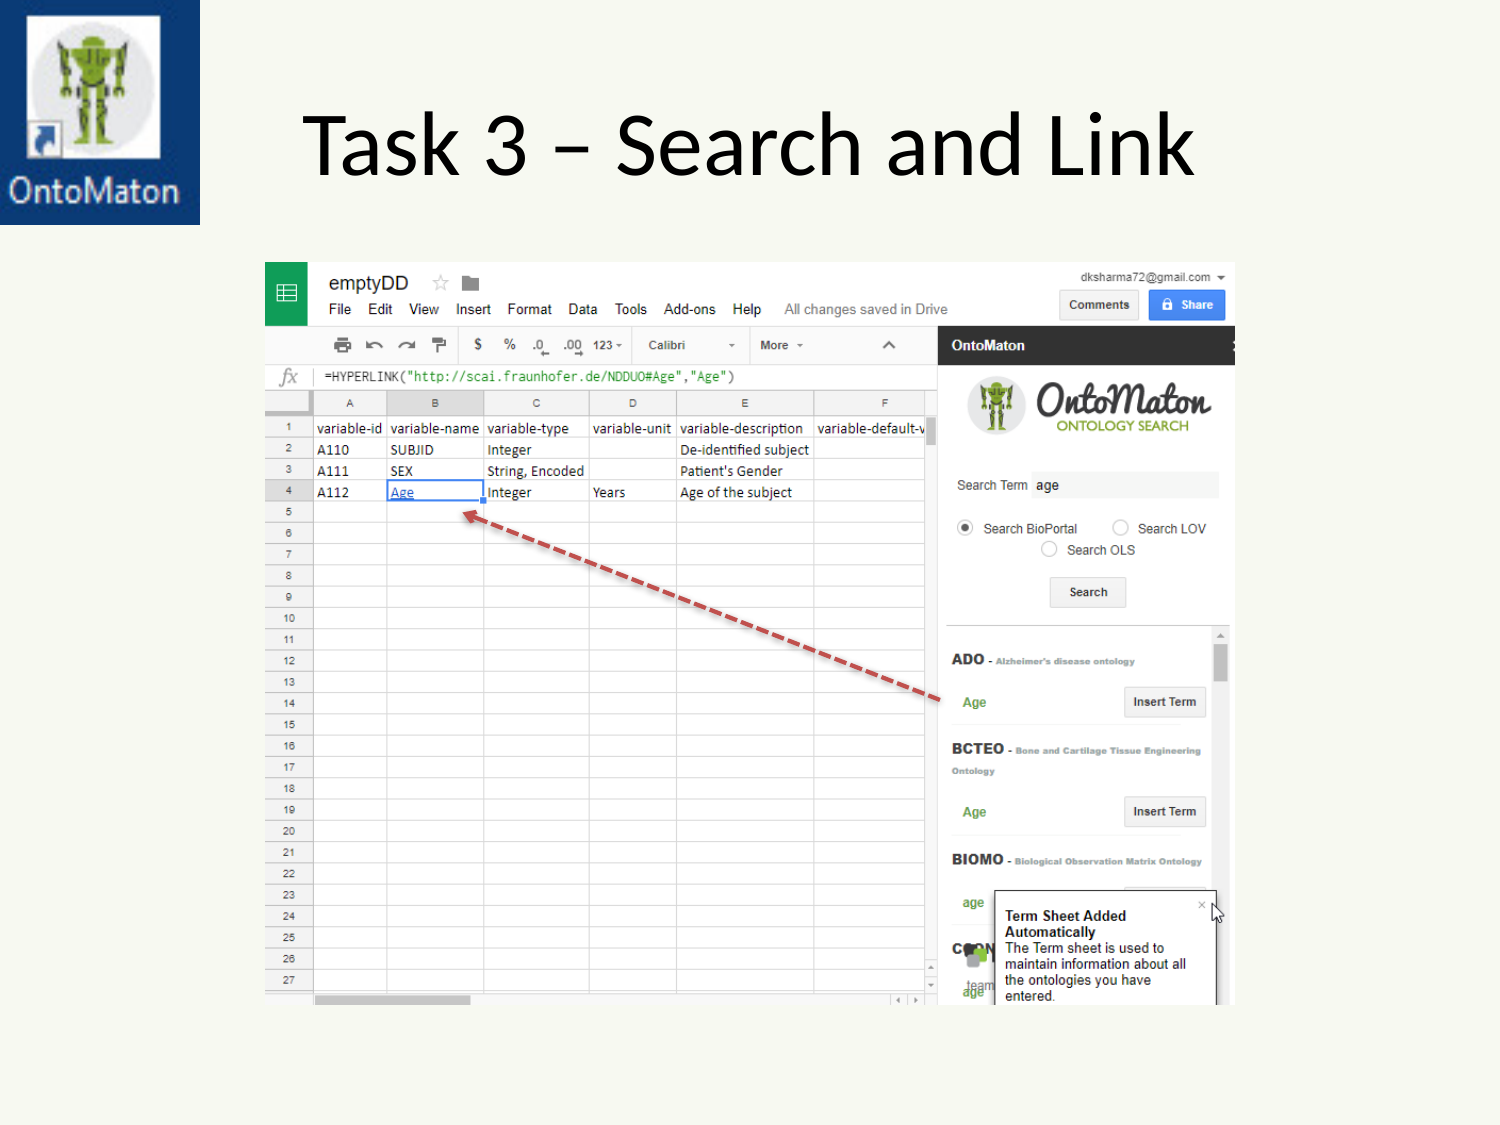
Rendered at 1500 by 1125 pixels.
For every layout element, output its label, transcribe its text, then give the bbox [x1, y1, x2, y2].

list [265, 262, 1235, 1006]
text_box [462, 512, 941, 701]
title Task 3 – Search and Link [197, 45, 1425, 233]
picture [0, 0, 201, 225]
